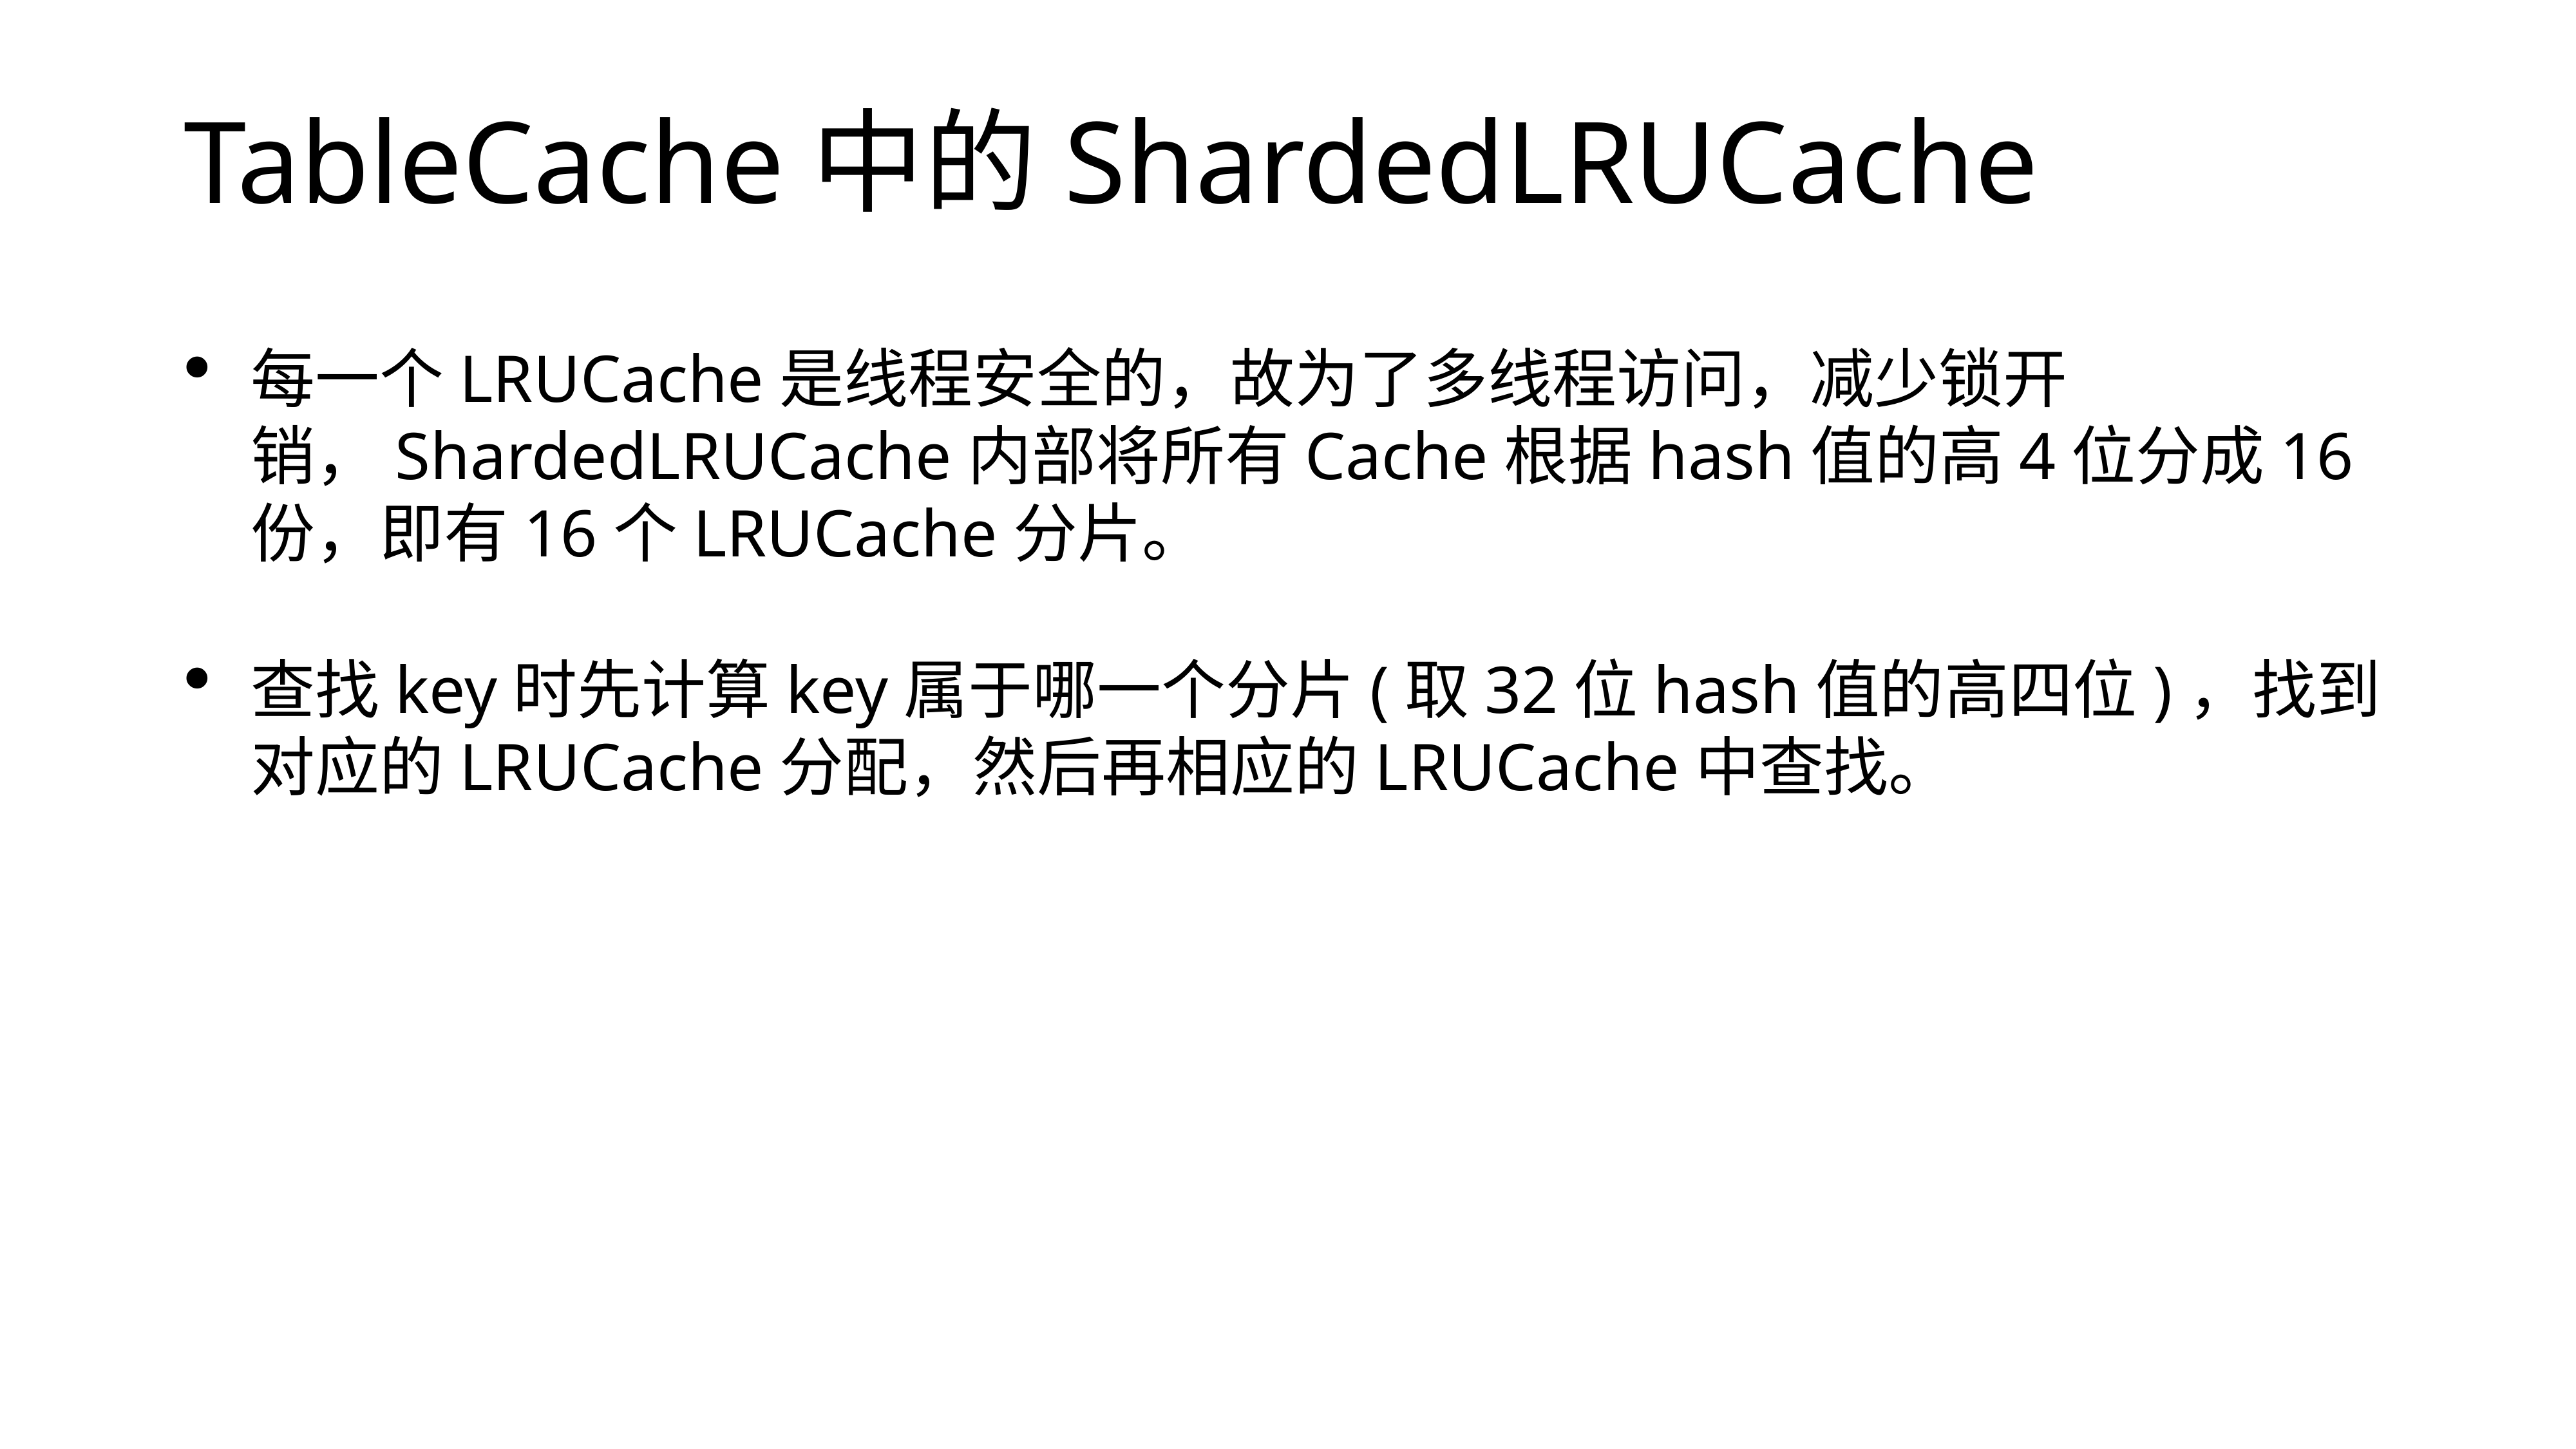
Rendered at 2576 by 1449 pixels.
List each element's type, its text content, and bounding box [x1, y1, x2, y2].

list 每一个LRUCache是线程安全的，故为了多线程访问，减少锁开销，ShardedLRUCache内部将所有Cache根据hash值的高4位分成16份，即有16个LRUCache分片。 查找key时先计算key属于哪一个分片(取32位hash值的高四位)，找到对应的LRUCache分配，然后再相应的LRUCache中查找。 [178, 332, 2398, 1316]
title TableCache中的ShardedLRUCache [178, 37, 2398, 279]
